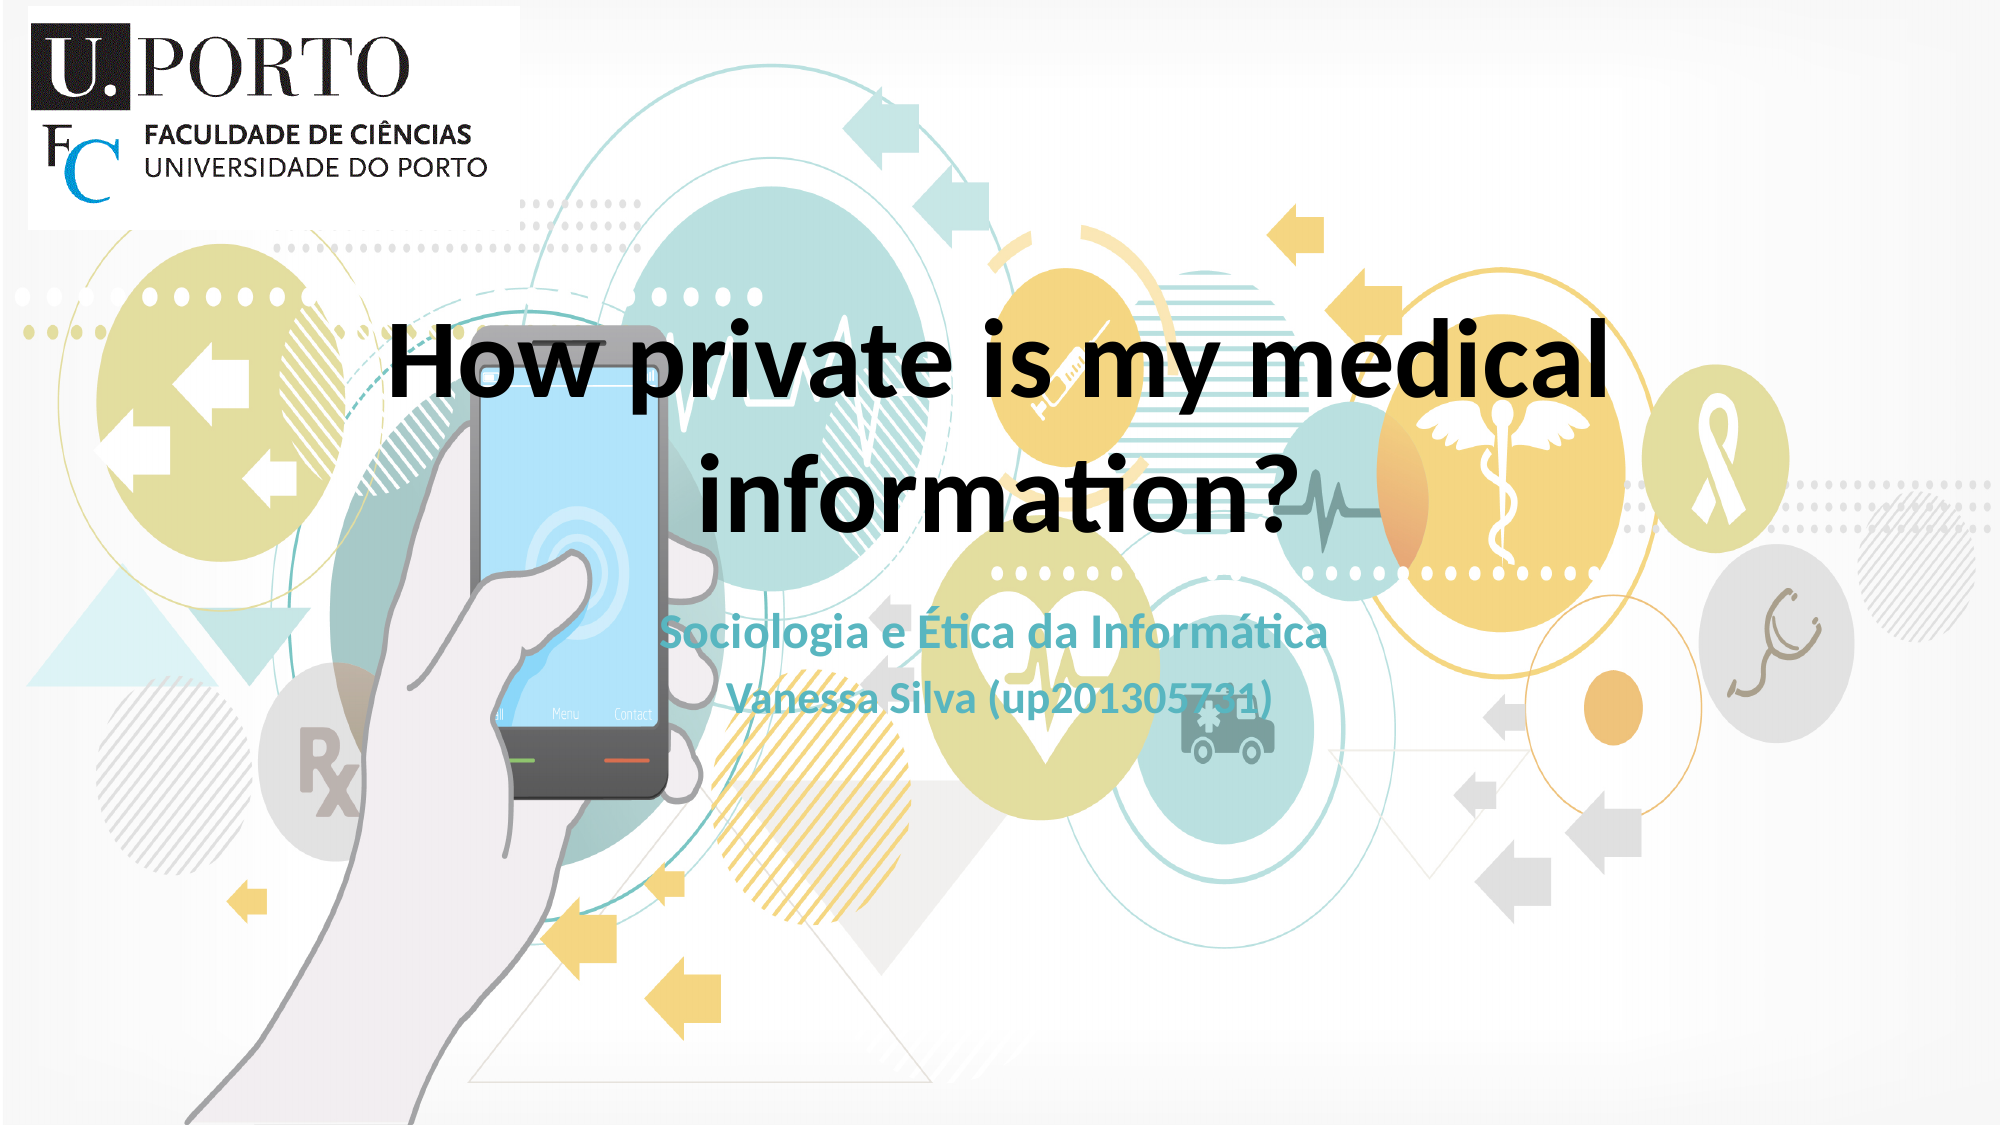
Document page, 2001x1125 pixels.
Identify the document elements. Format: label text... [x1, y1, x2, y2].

subtitle Sociologia e Ética da Informática Vanessa Silva (up201305731) [249, 590, 1750, 863]
title How private is my medical information? [249, 170, 1750, 563]
picture [28, 6, 520, 230]
